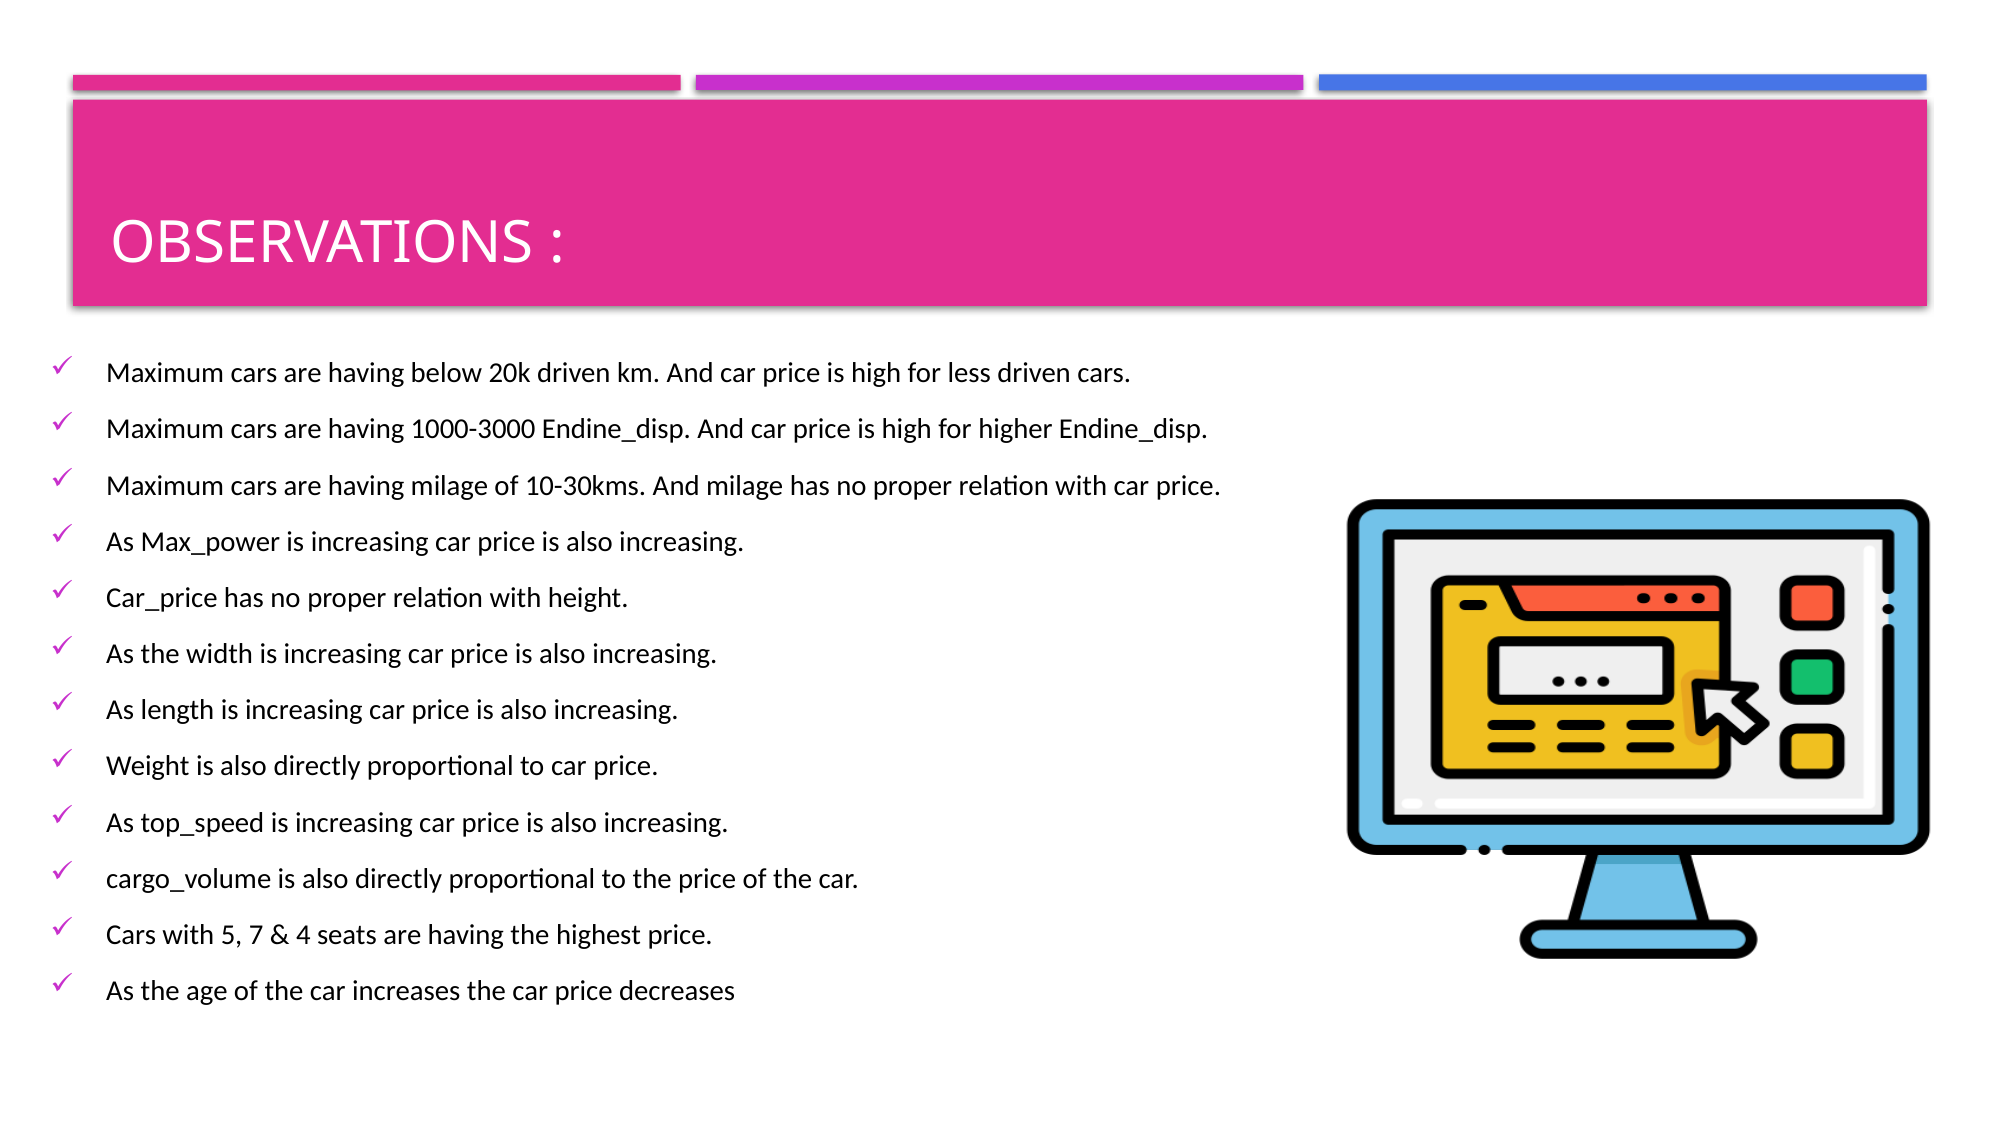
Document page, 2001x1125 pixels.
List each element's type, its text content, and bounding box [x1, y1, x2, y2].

picture [1335, 471, 1941, 988]
title Observations : [95, 119, 1905, 282]
list Maximum cars are having below 20k driven km. And car price is high for less driven cars. Maximum cars are having 1000-3000 Endine_disp. And car price is high for higher Endine_disp. Maximum cars are having milage of 10-30kms. And milage has no proper relation with car price. As Max_power is increasing car price is also increasing. Car_price has no proper relation with height. As the width is increasing car price is also increasing. As length is increasing car price is also increasing. Weight is also directly proportional to car price. As top_speed is increasing car price is also increasing. cargo_volume is also directly proportional to the price of the car. Cars with 5, 7 & 4 seats are having the highest price. As the age of the car increases the car price decreases [35, 344, 1582, 1022]
